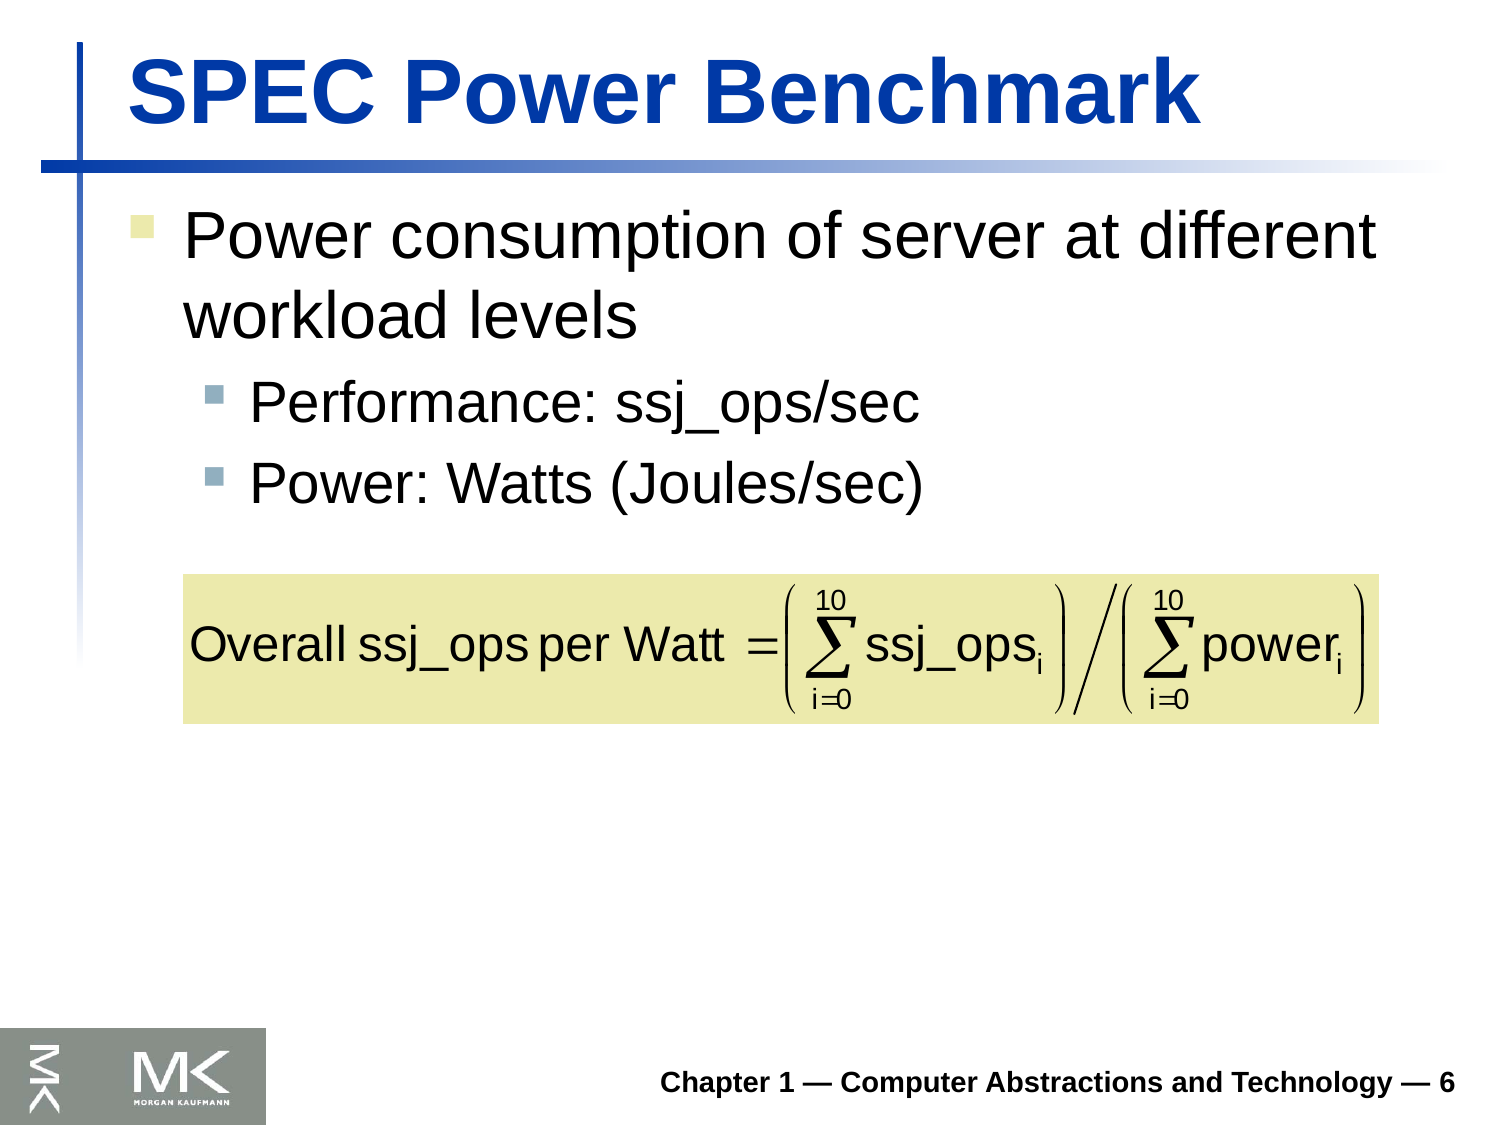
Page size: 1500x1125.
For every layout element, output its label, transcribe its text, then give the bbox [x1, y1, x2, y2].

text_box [182, 573, 1379, 725]
list Power consumption of server at different workload levels Performance: ssj_ops/sec Power: Watts (Joules/sec) [112, 184, 1469, 587]
title SPEC Power Benchmark [112, 23, 1468, 149]
picture [0, 1028, 266, 1125]
footer Chapter 1 — Computer Abstractions and Technology — 6 [277, 1046, 1471, 1106]
